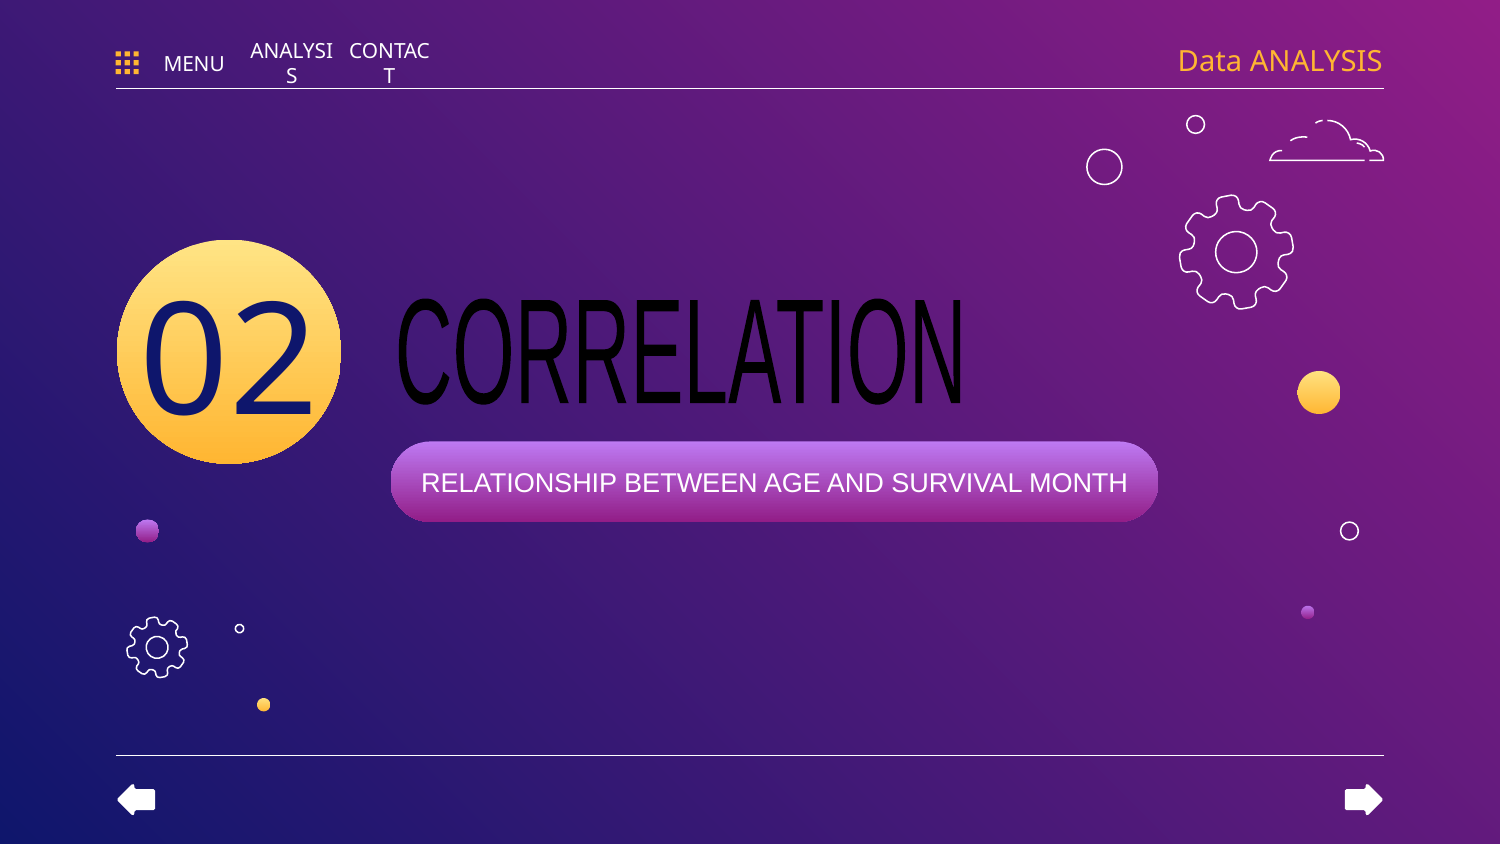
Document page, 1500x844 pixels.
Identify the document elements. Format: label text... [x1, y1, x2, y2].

text_box [135, 414, 323, 464]
text_box [136, 519, 160, 543]
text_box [115, 50, 139, 75]
title 02 [117, 289, 342, 414]
text_box Data ANALYSIS [1158, 34, 1383, 85]
text_box [1297, 370, 1341, 414]
text_box [1344, 784, 1383, 816]
text_box [109, 45, 145, 81]
text_box [117, 784, 156, 816]
text_box [399, 441, 1151, 457]
text_box ANALYSIS [248, 45, 335, 81]
text_box [1179, 195, 1294, 309]
text_box [399, 507, 1150, 523]
text_box CONTACT [346, 45, 433, 81]
text_box [126, 617, 188, 678]
text_box [1151, 458, 1159, 506]
text_box [390, 458, 398, 505]
text_box MENU [151, 45, 237, 81]
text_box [1269, 120, 1385, 161]
text_box [135, 239, 323, 289]
text_box [1301, 605, 1315, 620]
text_box [257, 698, 271, 712]
subtitle RELATIONSHIP BETWEEN AGE AND SURVIVAL MONTH [398, 457, 1151, 507]
